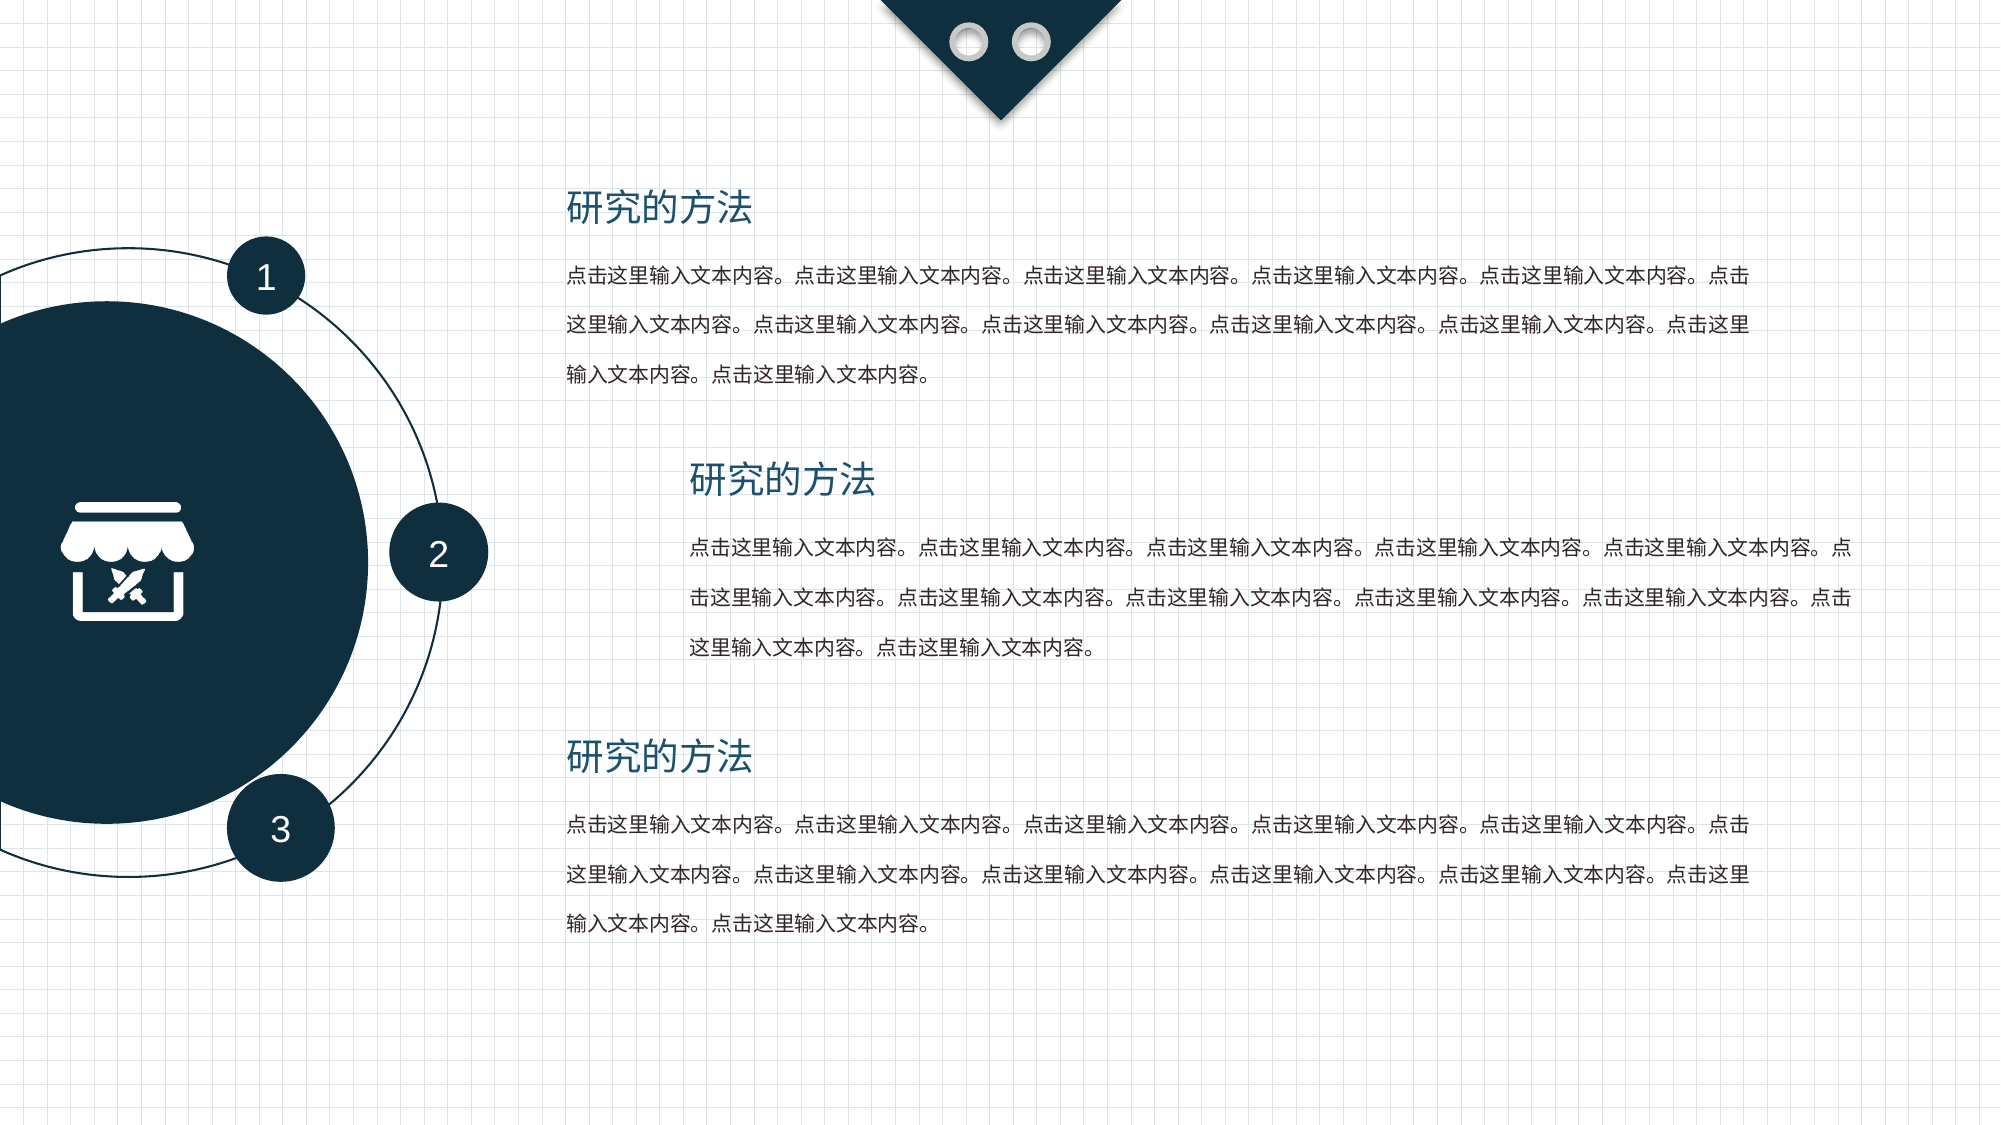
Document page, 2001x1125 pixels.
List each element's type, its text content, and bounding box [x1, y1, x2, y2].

text_box 研究的方法 [551, 725, 770, 778]
text_box 点击这里输入文本内容。点击这里输入文本内容。点击这里输入文本内容。点击这里输入文本内容。点击这里输入文本内容。点击这里输入文本内容。点击这里输入文本内容。点击这里输入文本内容。点击这里输入文本内容。点击这里输入文本内容。点击这里输入文本内容。点击这里输入文本内容。 [551, 229, 1766, 400]
picture [38, 474, 216, 651]
text_box 点击这里输入文本内容。点击这里输入文本内容。点击这里输入文本内容。点击这里输入文本内容。点击这里输入文本内容。点击这里输入文本内容。点击这里输入文本内容。点击这里输入文本内容。点击这里输入文本内容。点击这里输入文本内容。点击这里输入文本内容。点击这里输入文本内容。 [551, 778, 1766, 949]
text_box [0, 247, 442, 879]
text_box 点击这里输入文本内容。点击这里输入文本内容。点击这里输入文本内容。点击这里输入文本内容。点击这里输入文本内容。点击这里输入文本内容。点击这里输入文本内容。点击这里输入文本内容。点击这里输入文本内容。点击这里输入文本内容。点击这里输入文本内容。点击这里输入文本内容。 [675, 502, 1876, 672]
text_box 研究的方法 [551, 176, 770, 229]
text_box 研究的方法 [675, 448, 893, 502]
text_box 3 [225, 772, 336, 883]
text_box 1 [225, 235, 307, 316]
text_box 2 [388, 501, 490, 603]
